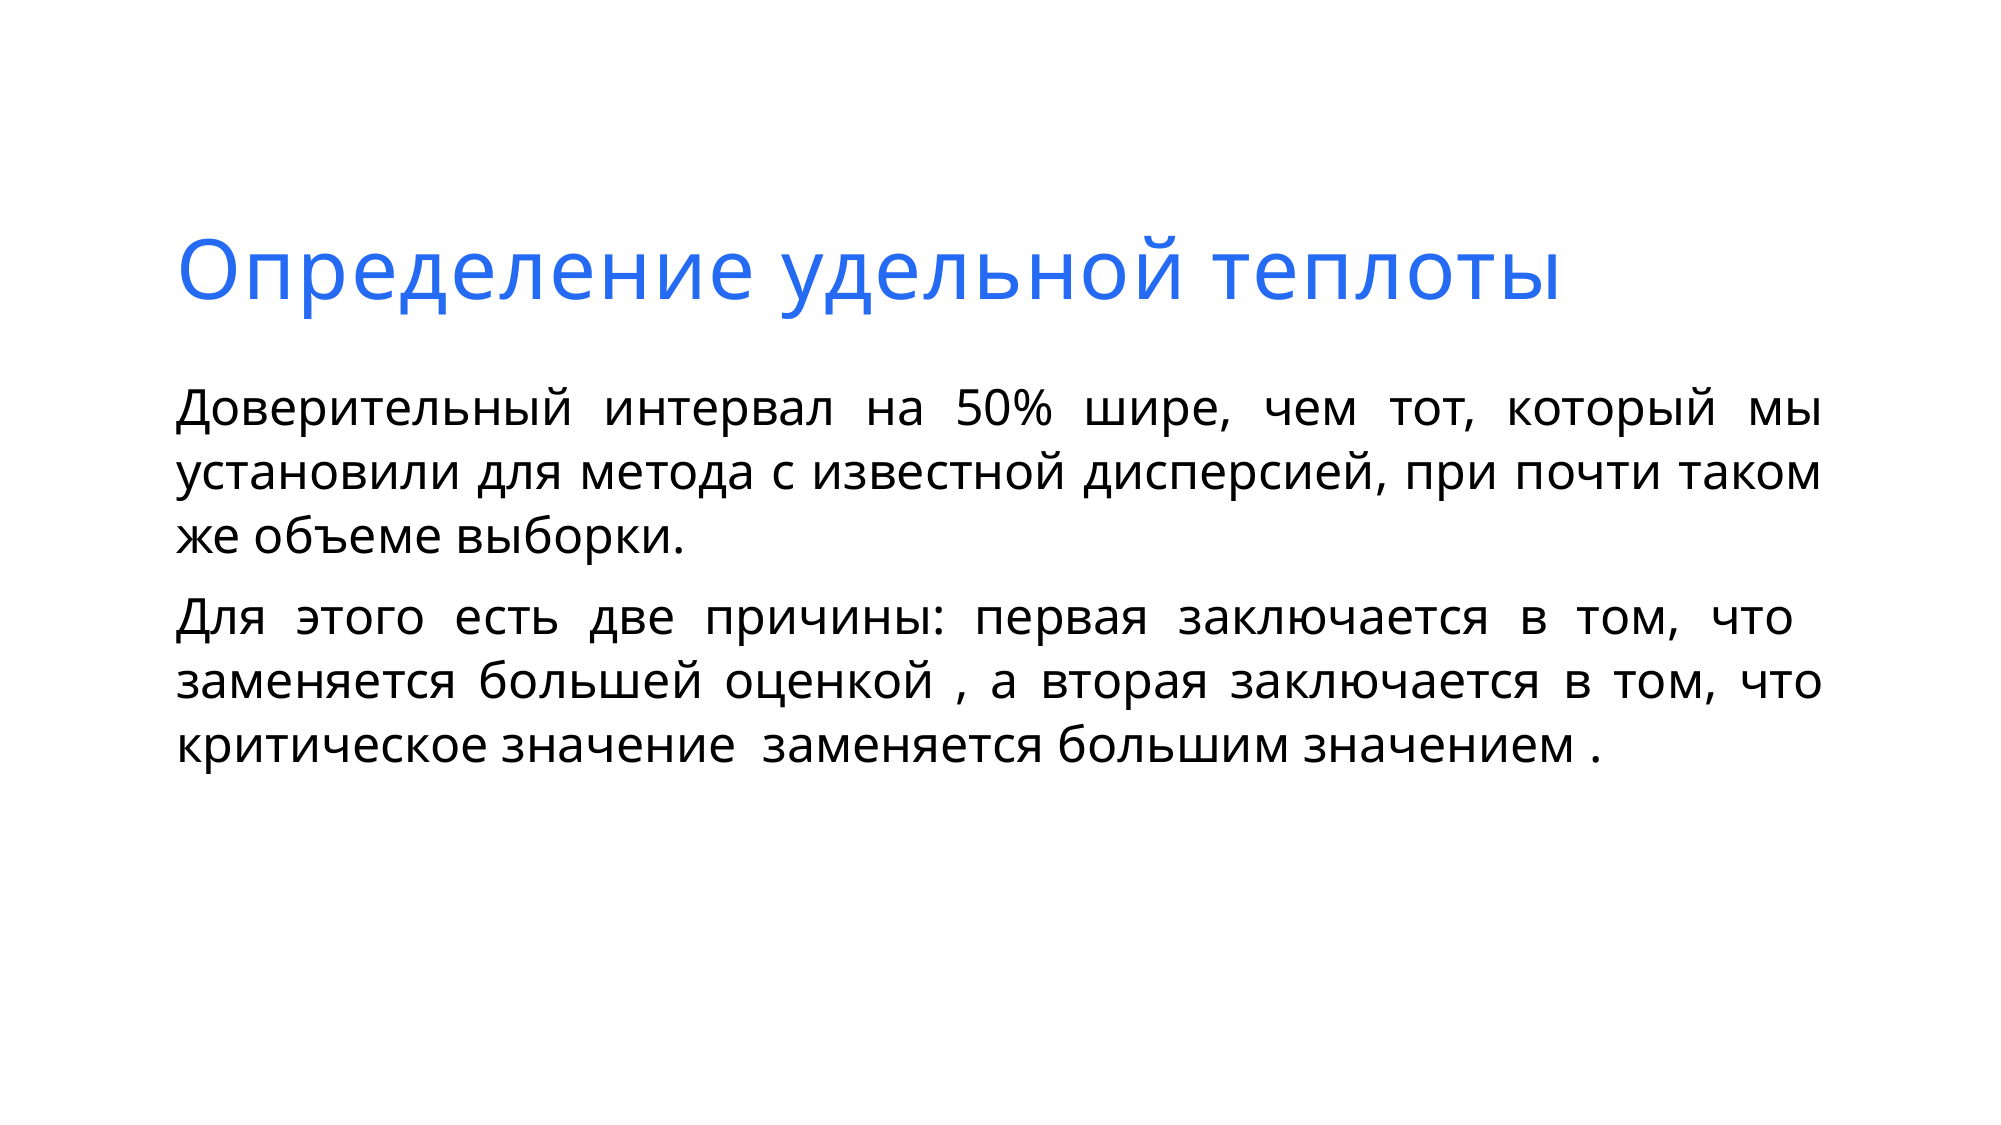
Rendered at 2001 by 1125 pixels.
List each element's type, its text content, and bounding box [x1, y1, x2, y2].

text_box Определение удельной теплоты [162, 219, 1839, 326]
